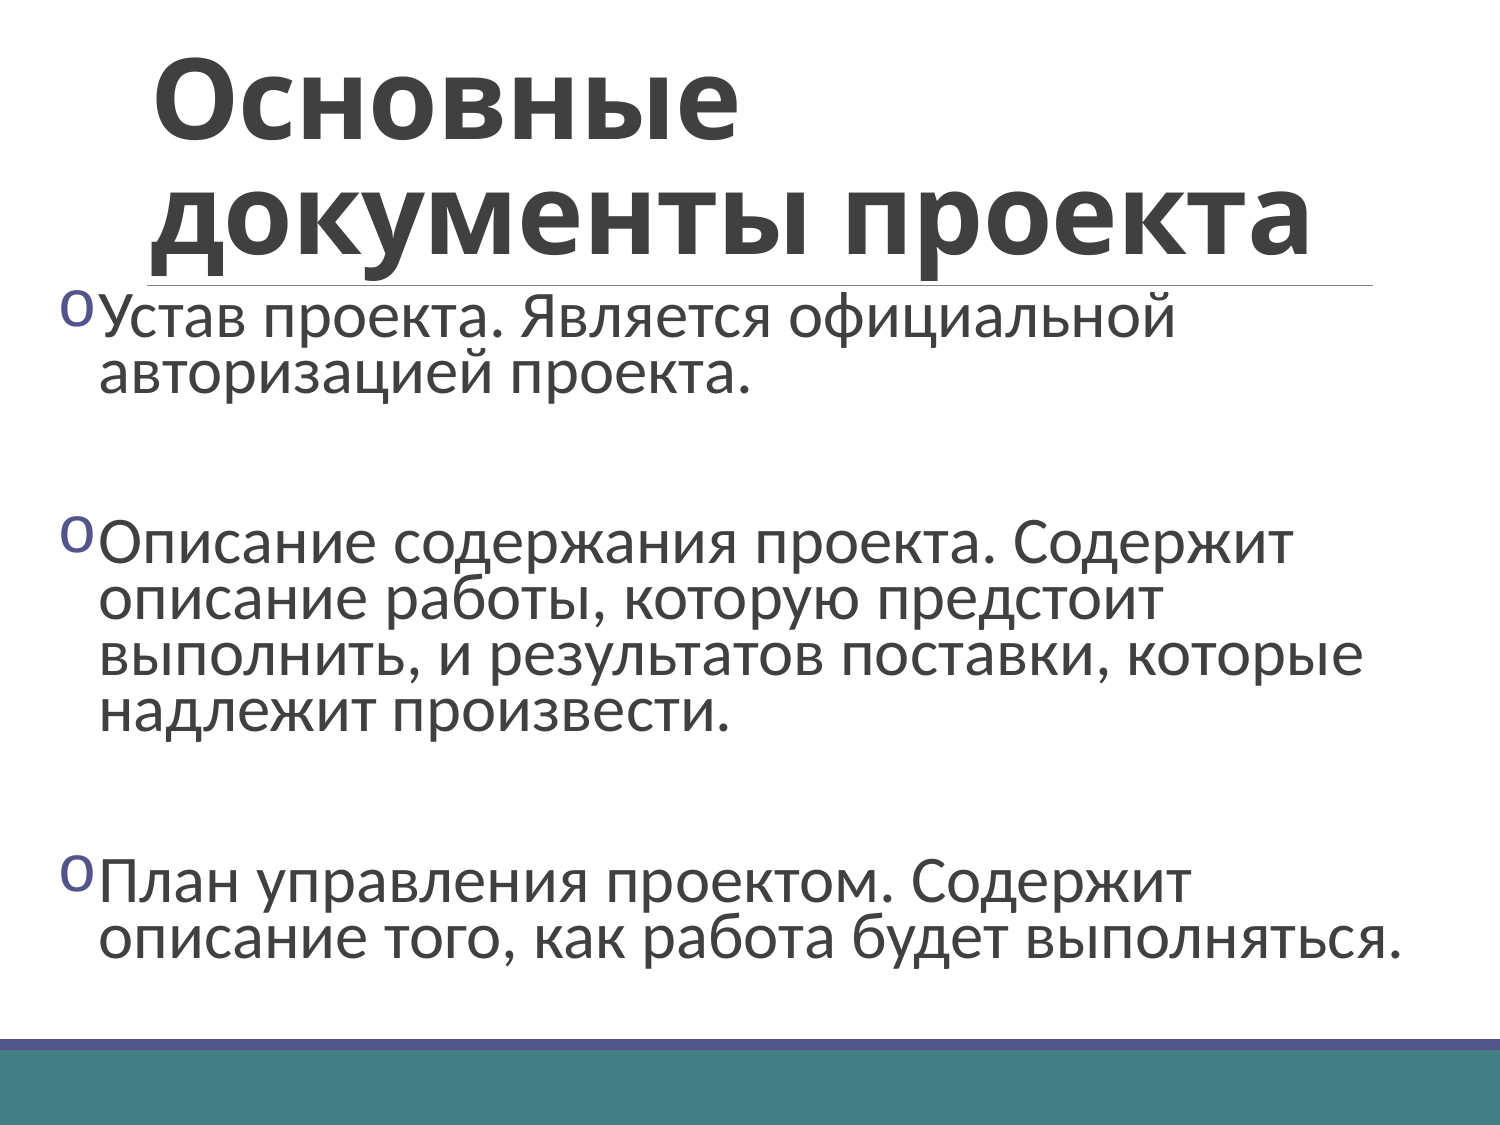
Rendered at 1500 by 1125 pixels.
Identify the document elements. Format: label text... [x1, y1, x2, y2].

list Устав проекта. Является официальной авторизацией проекта. Описание содержания проекта. Содержит описание работы, которую предстоит выполнить, и результатов поставки, которые надлежит произвести. План управления проектом. Содержит описание того, как работа будет выполняться. [35, 285, 1454, 1006]
title Основные документы проекта [135, 47, 1373, 285]
